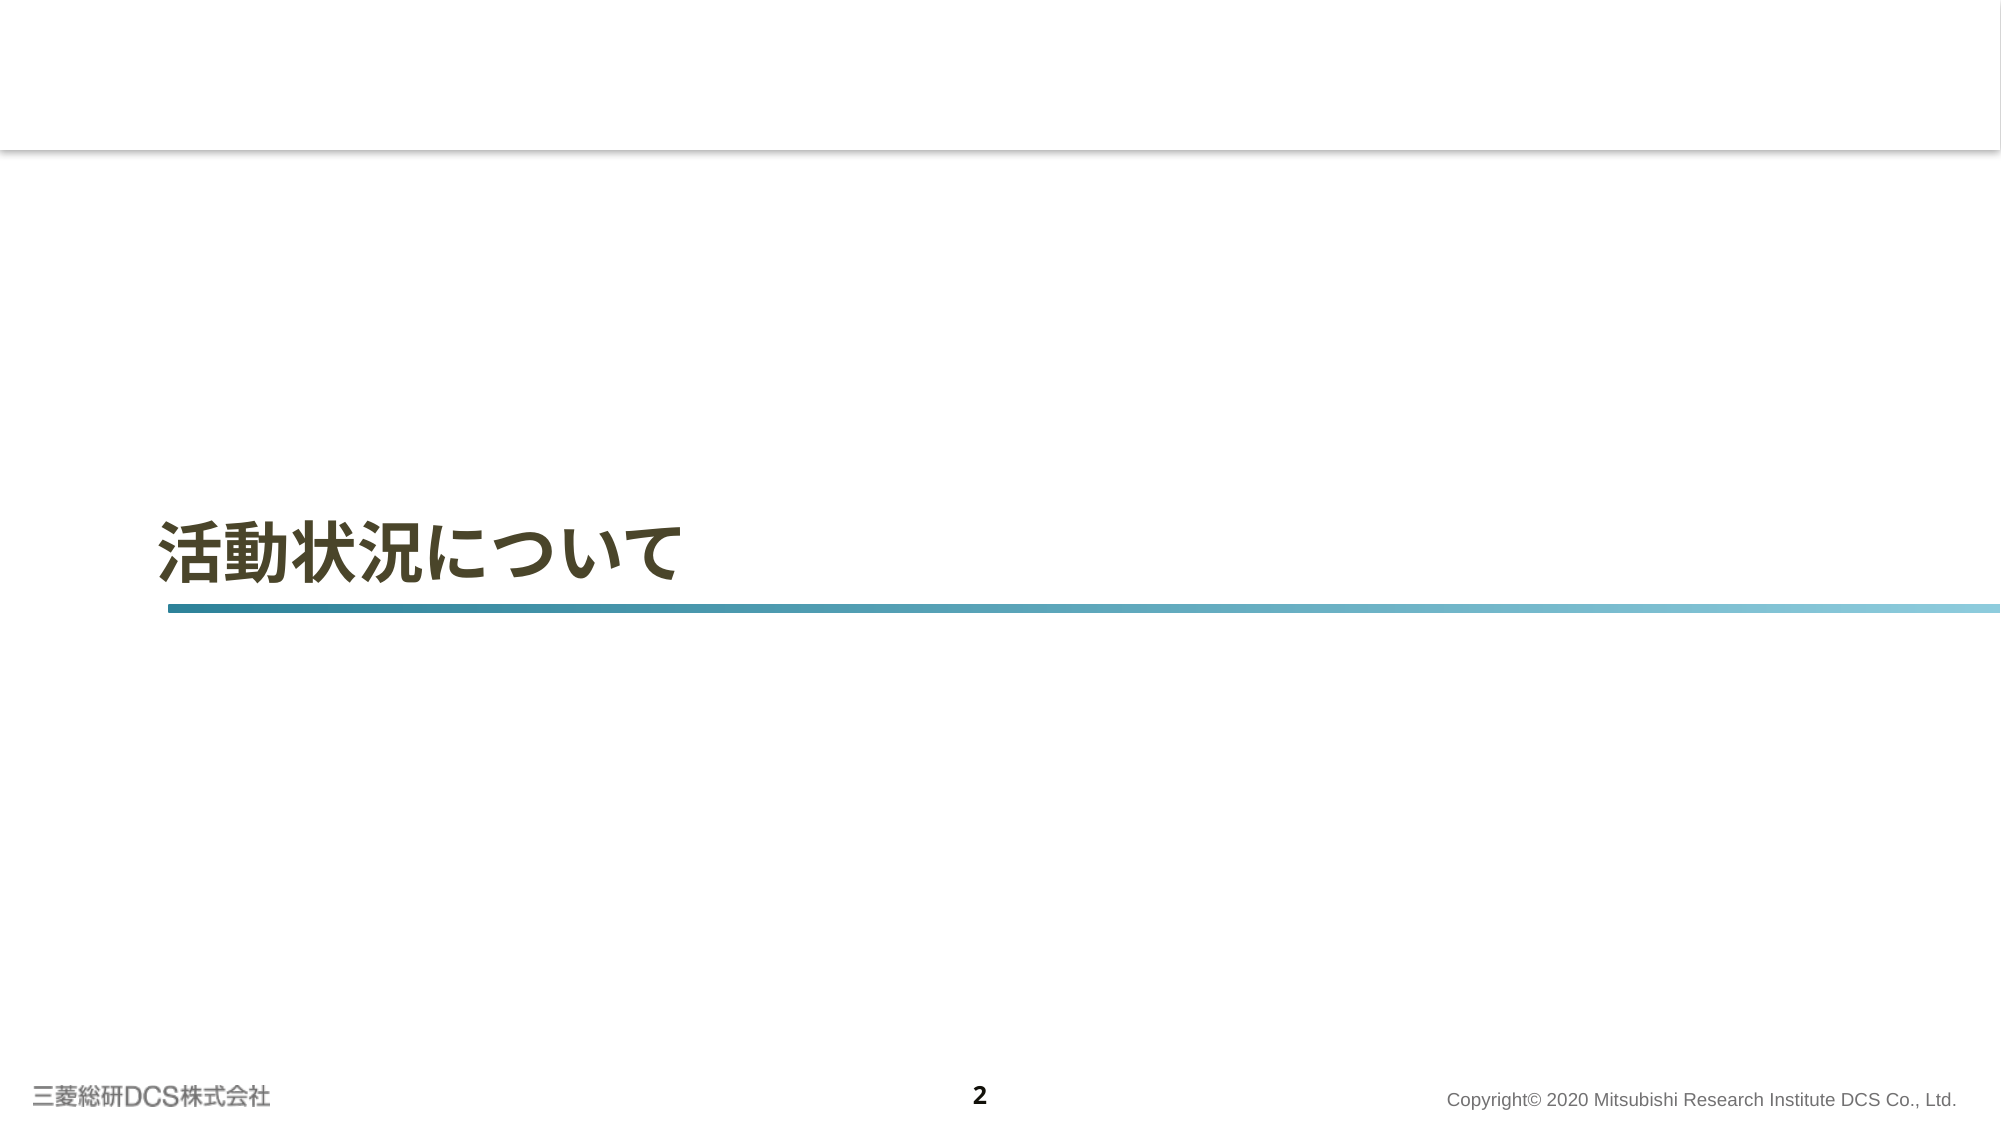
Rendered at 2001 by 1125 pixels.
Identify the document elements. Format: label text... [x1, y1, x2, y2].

picture [33, 1085, 270, 1107]
title 活動状況について [156, 497, 1857, 605]
slide_number 1 [878, 1066, 1081, 1125]
